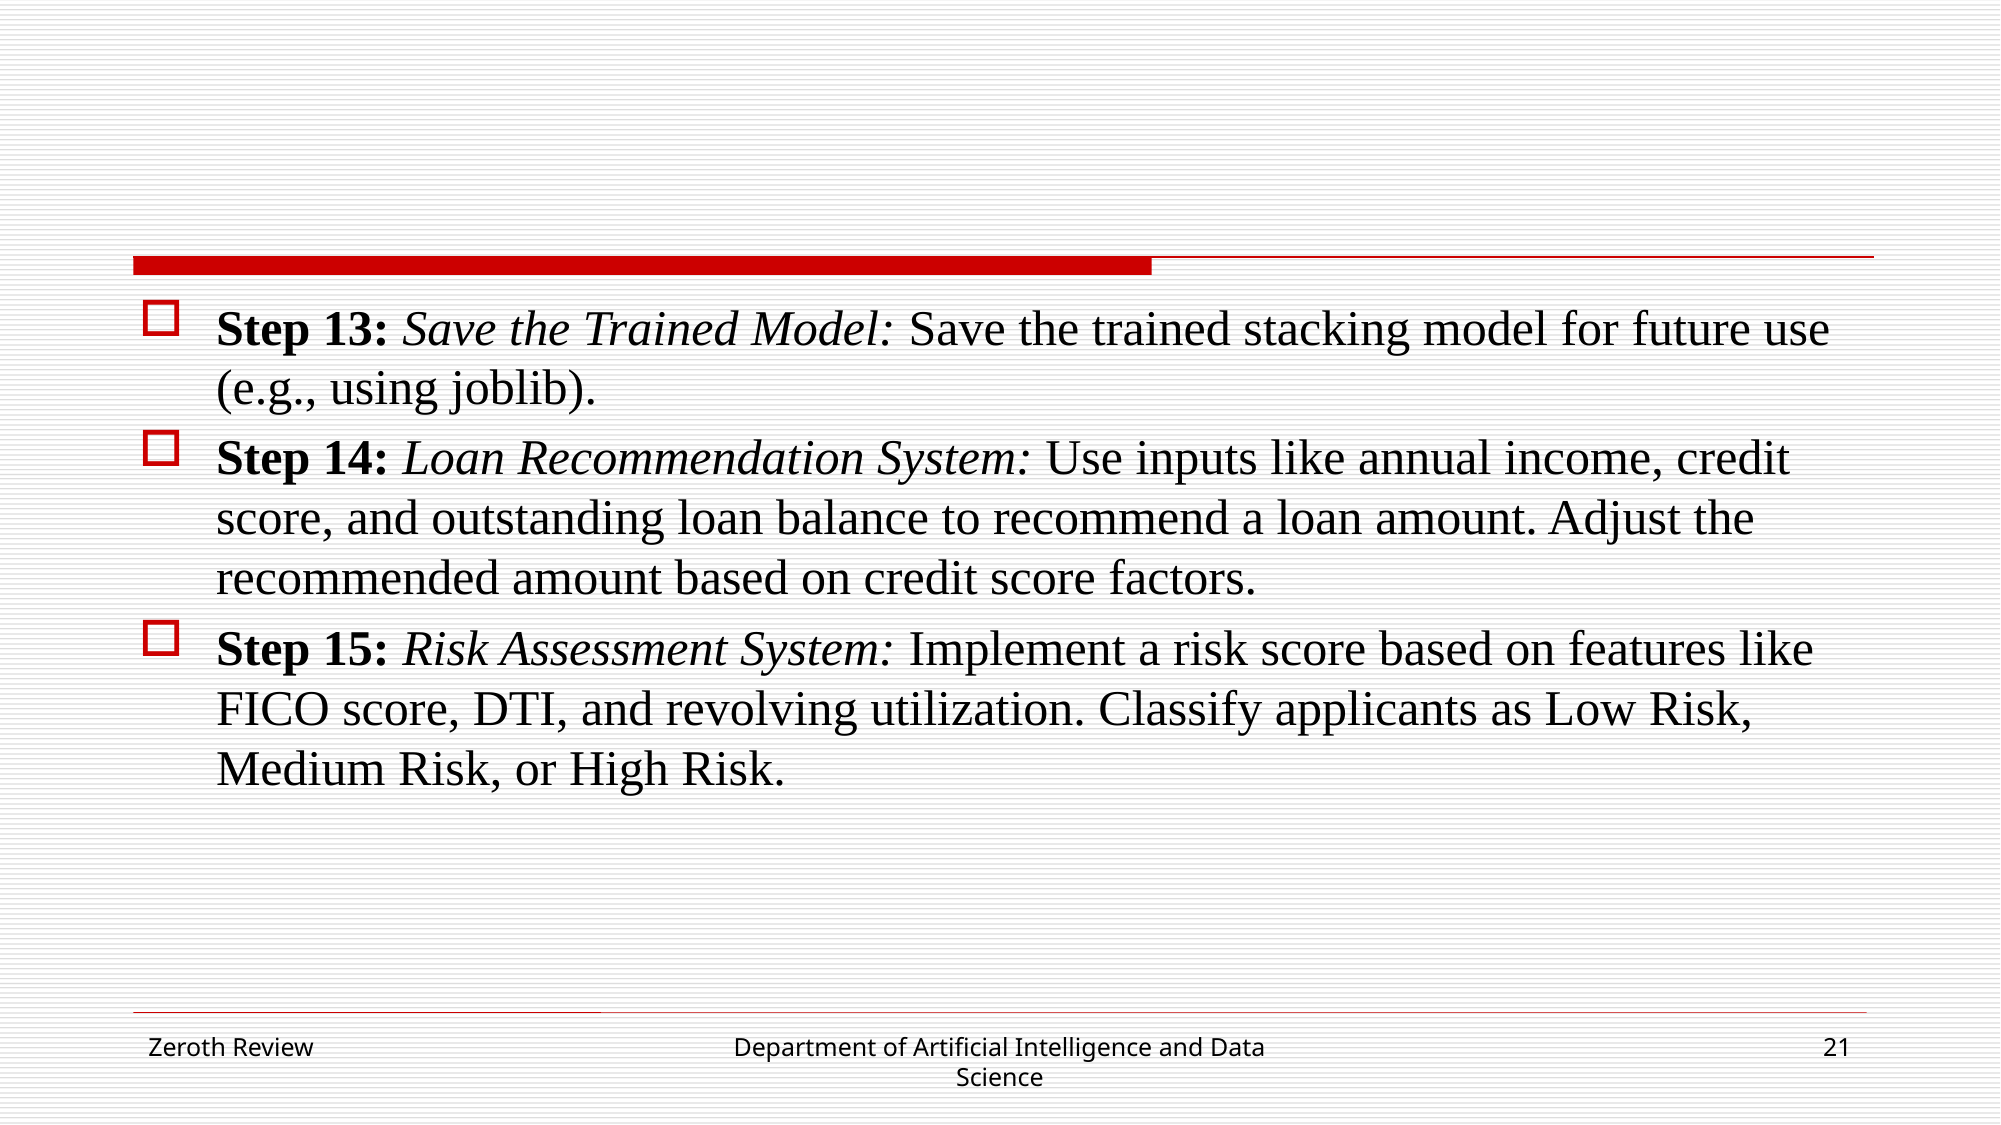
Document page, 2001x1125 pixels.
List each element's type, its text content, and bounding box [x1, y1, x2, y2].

picture [0, 0, 2001, 1125]
slide_number Zeroth Review [133, 1024, 567, 1103]
list Step 13: Save the Trained Model: Save the trained stacking model for future use (e.g., using joblib). Step 14: Loan Recommendation System: Use inputs like annual income, credit score, and outstanding loan balance to recommend a loan amount. Adjust the recommended amount based on credit score factors. Step 15: Risk Assessment System: Implement a risk score based on features like FICO score, DTI, and revolving utilization. Classify applicants as Low Risk, Medium Risk, or High Risk. [123, 287, 1874, 988]
footer Department of Artificial Intelligence and Data Science [683, 1024, 1317, 1103]
slide_number 21 [1433, 1024, 1867, 1103]
